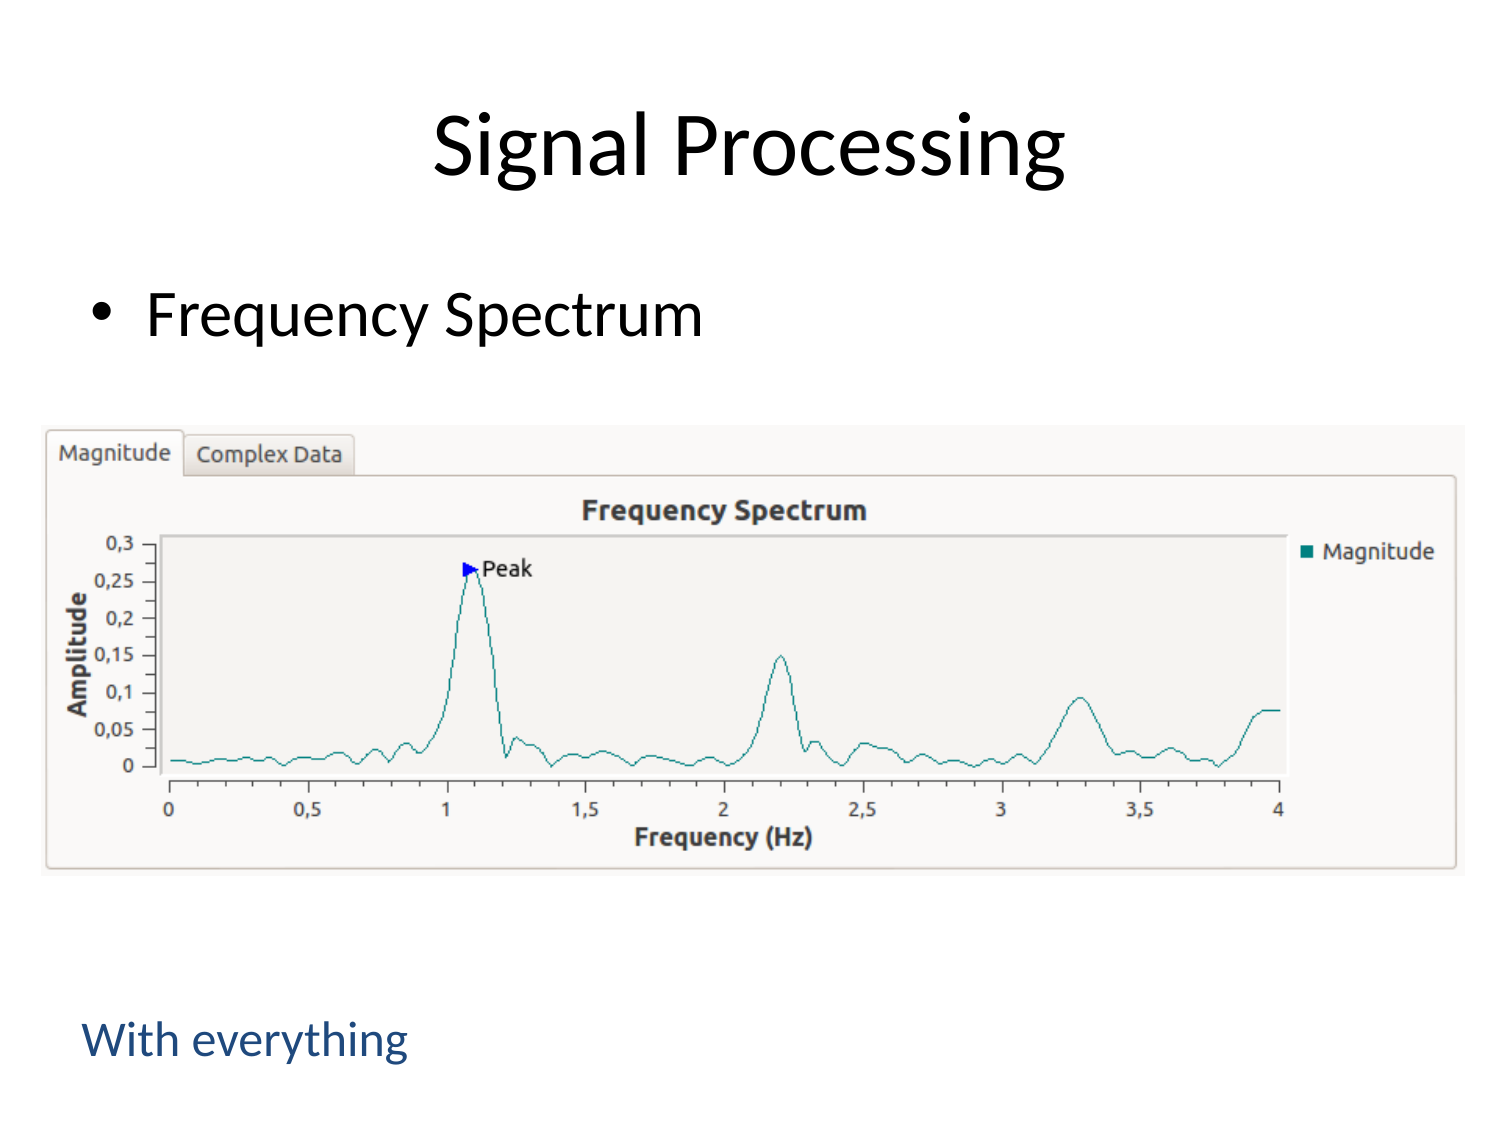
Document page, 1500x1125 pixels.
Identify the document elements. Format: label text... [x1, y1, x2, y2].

text_box With everything [66, 999, 424, 1075]
title Signal Processing [75, 45, 1425, 233]
picture [41, 424, 1465, 876]
list Frequency Spectrum [75, 262, 1425, 362]
